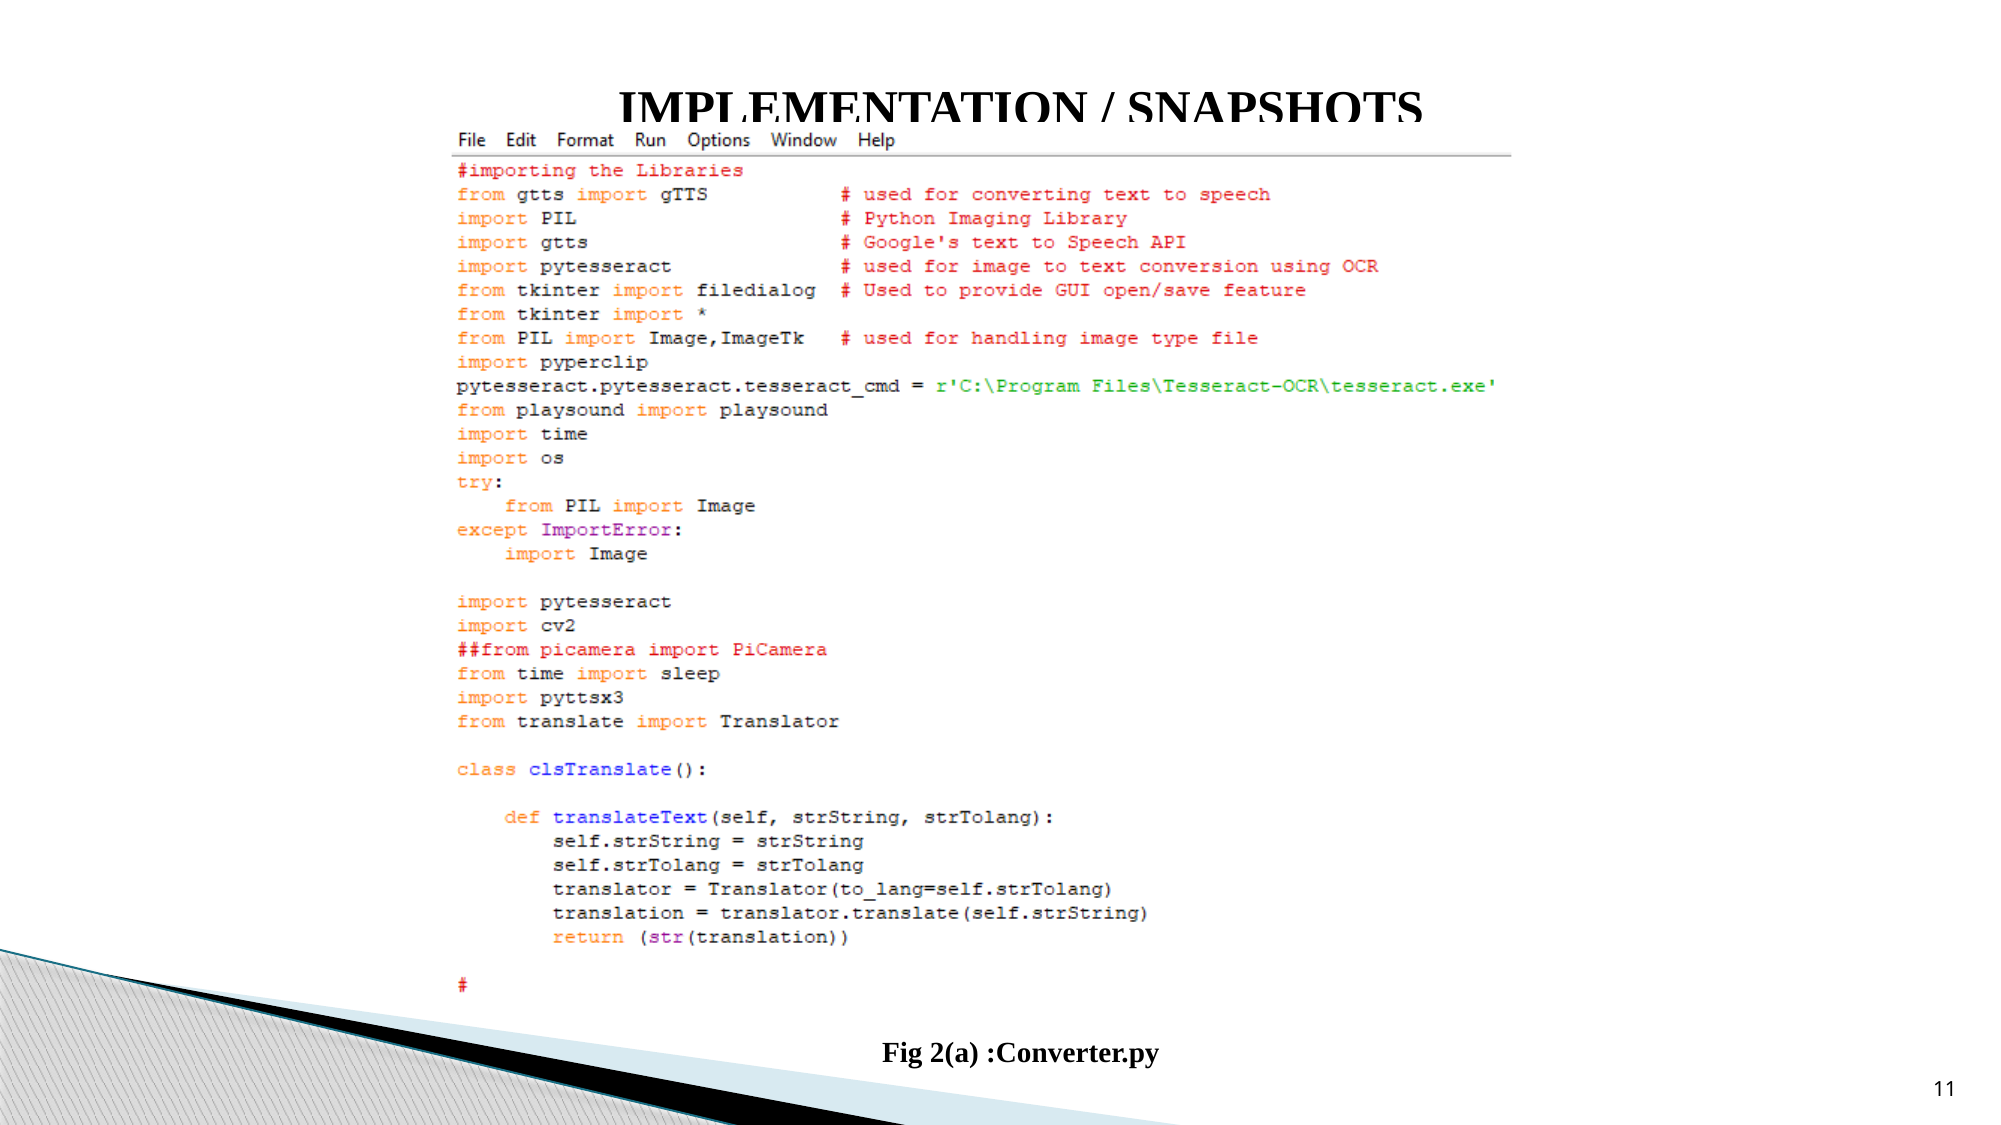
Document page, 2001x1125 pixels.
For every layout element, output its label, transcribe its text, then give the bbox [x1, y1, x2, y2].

slide_number 11 [1891, 1051, 1972, 1112]
picture [451, 122, 1512, 1003]
text_box IMPLEMENTATION / SNAPSHOTS [603, 37, 1439, 122]
text_box Fig 2(a) :Converter.py [855, 1025, 1187, 1076]
